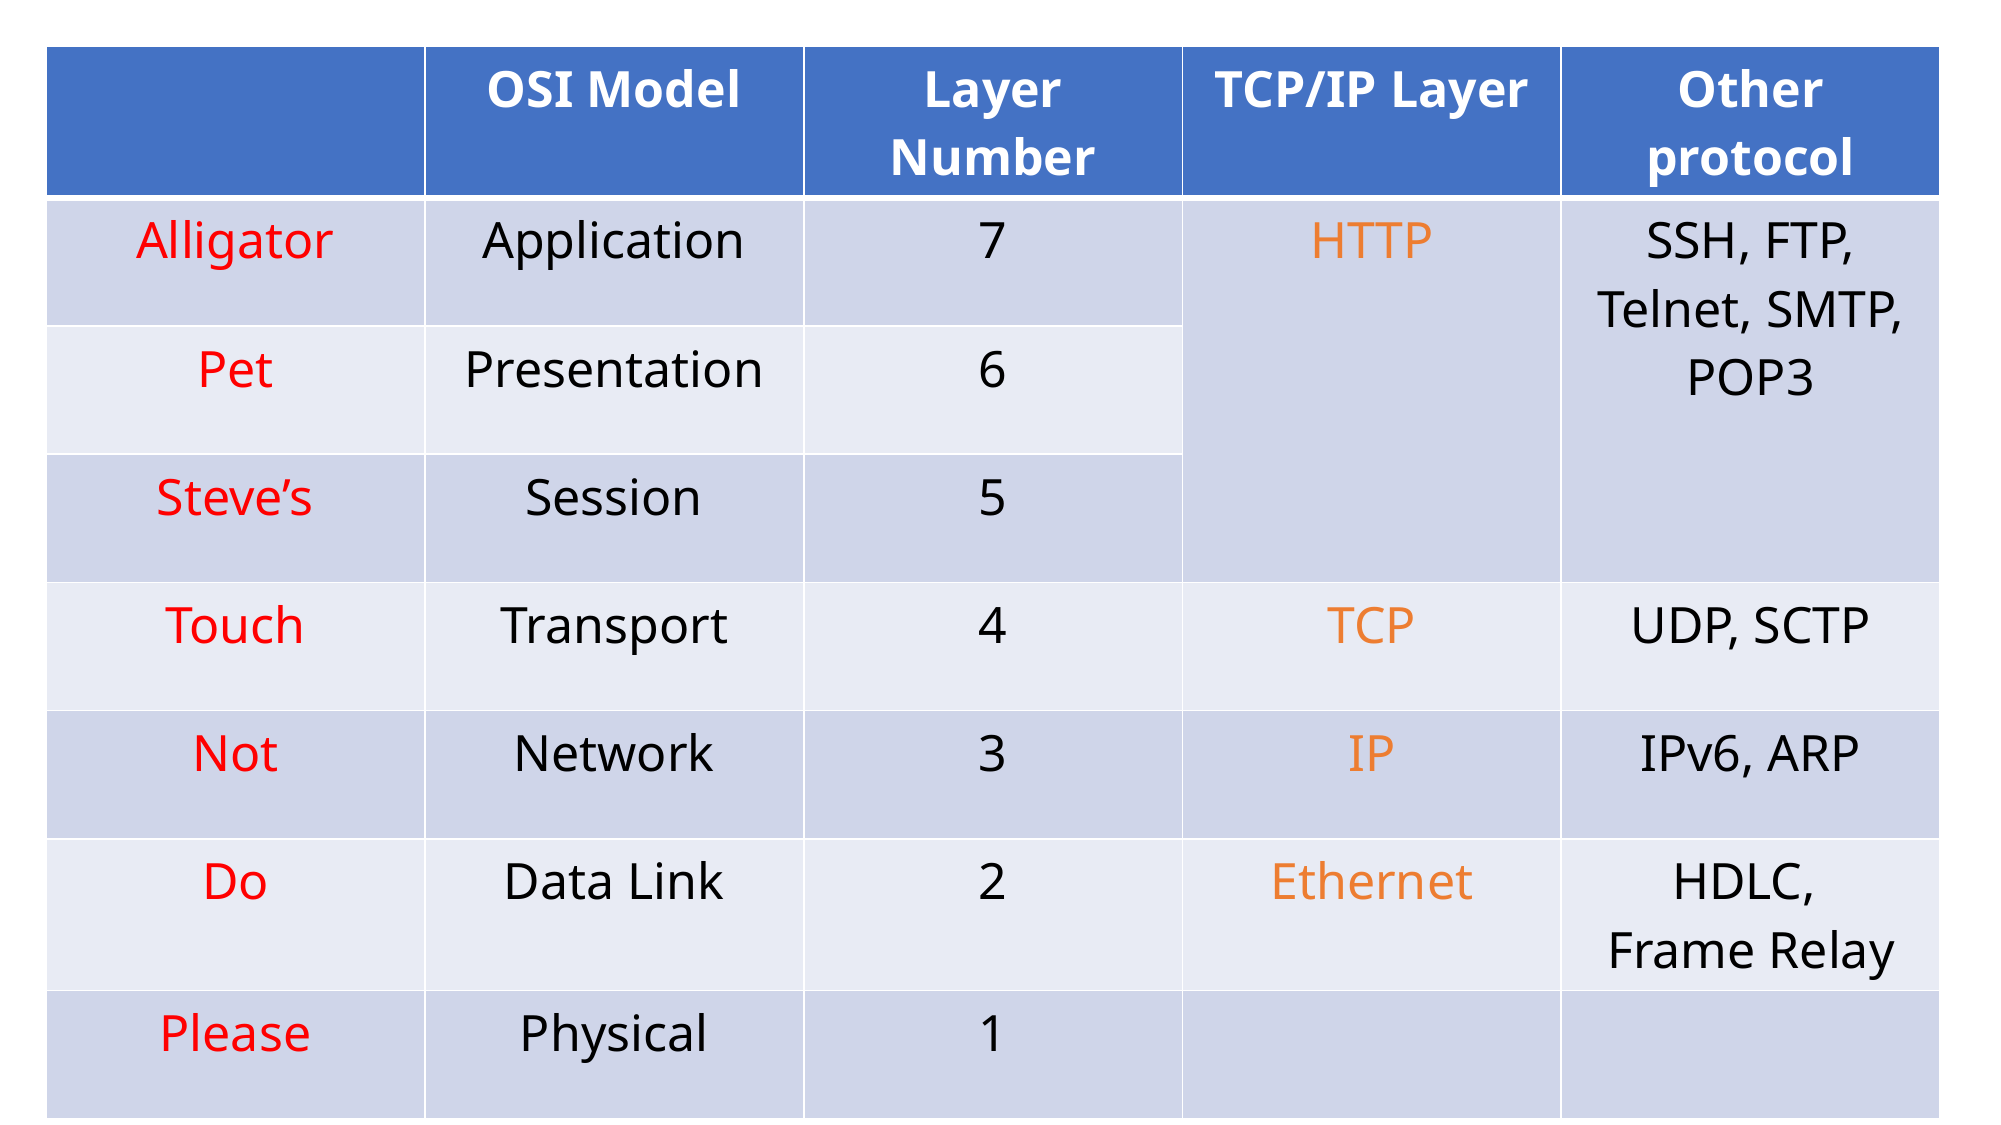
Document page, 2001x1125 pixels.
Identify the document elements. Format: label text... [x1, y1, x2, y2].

table_cell Ethernet [1183, 840, 1560, 990]
table_cell Transport [426, 583, 803, 710]
table_header OSI Model [426, 47, 803, 195]
table_cell 5 [805, 455, 1182, 582]
table_cell Presentation [426, 327, 803, 453]
table_cell Data Link [426, 840, 803, 990]
table_cell Network [426, 711, 803, 838]
table_cell Session [426, 455, 803, 582]
table_cell SSH, FTP, Telnet, SMTP, POP3 [1562, 201, 1939, 582]
table_cell [1183, 991, 1560, 1118]
table_cell 2 [805, 840, 1182, 990]
table_header Layer Number [805, 47, 1182, 195]
table_cell Steve’s [47, 455, 424, 582]
table_cell IPv6, ARP [1562, 711, 1939, 838]
table_cell Touch [47, 583, 424, 710]
table_cell HTTP [1183, 201, 1560, 582]
table_cell Alligator [47, 201, 424, 325]
table_header Other protocol [1562, 47, 1939, 195]
table_cell HDLC, Frame Relay [1562, 840, 1939, 990]
table_cell 6 [805, 327, 1182, 453]
table_cell Not [47, 711, 424, 838]
table_cell 7 [805, 201, 1182, 325]
table_cell [1562, 991, 1939, 1118]
table_header [47, 47, 424, 195]
table_cell UDP, SCTP [1562, 583, 1939, 710]
table_cell TCP [1183, 583, 1560, 710]
table_cell Please [47, 991, 424, 1118]
table_cell Pet [47, 327, 424, 453]
table_cell 3 [805, 711, 1182, 838]
table_cell IP [1183, 711, 1560, 838]
table_cell Application [426, 201, 803, 325]
table_cell Do [47, 840, 424, 990]
table_cell Physical [426, 991, 803, 1118]
table_cell 1 [805, 991, 1182, 1118]
table_header TCP/IP Layer [1183, 47, 1560, 195]
table_cell 4 [805, 583, 1182, 710]
